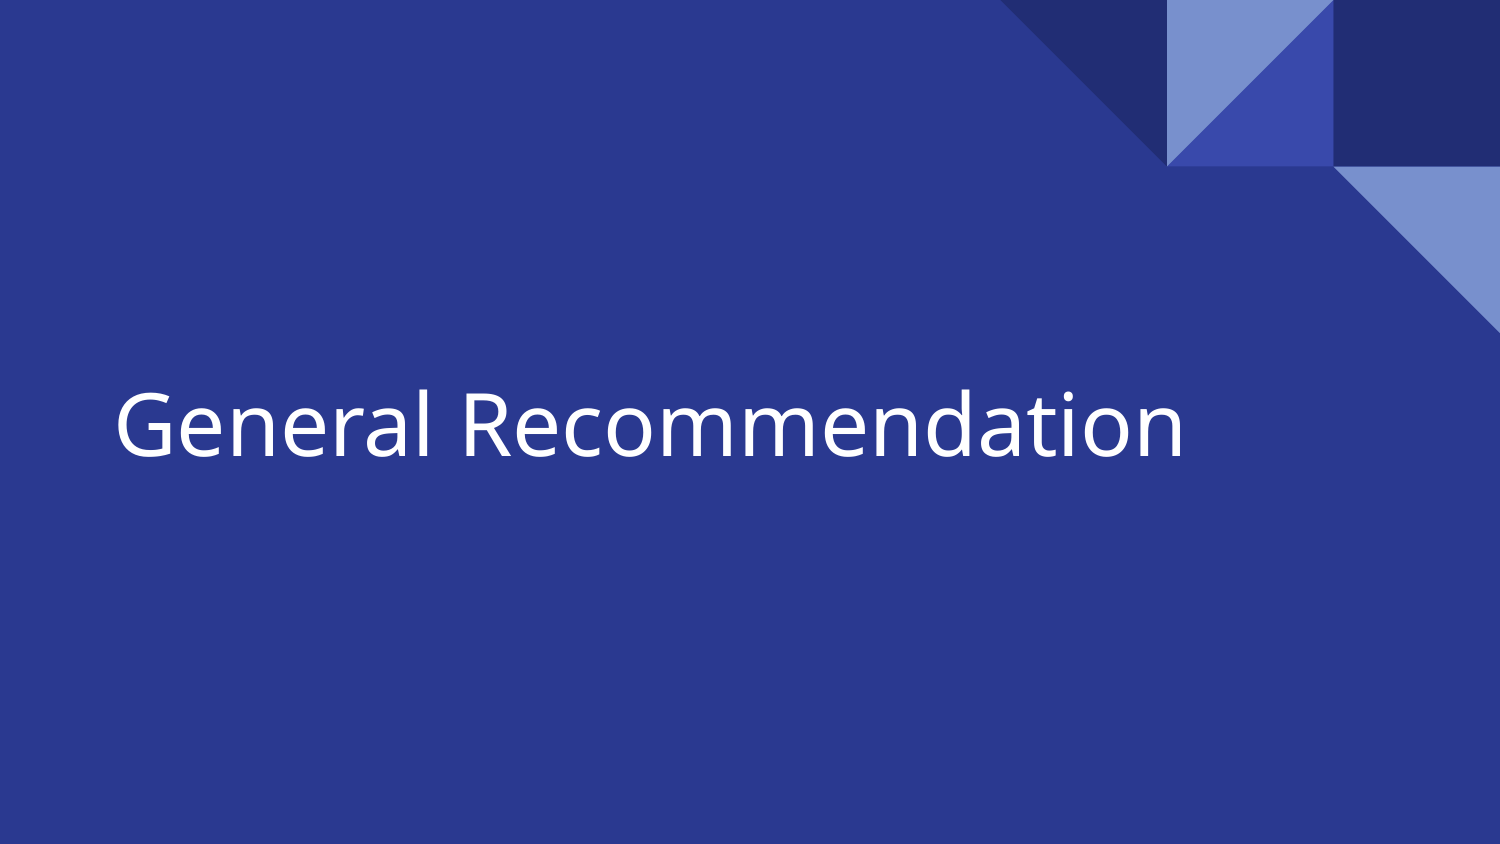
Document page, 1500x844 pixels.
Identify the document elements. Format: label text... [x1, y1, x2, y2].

title General Recommendation [98, 353, 1447, 491]
